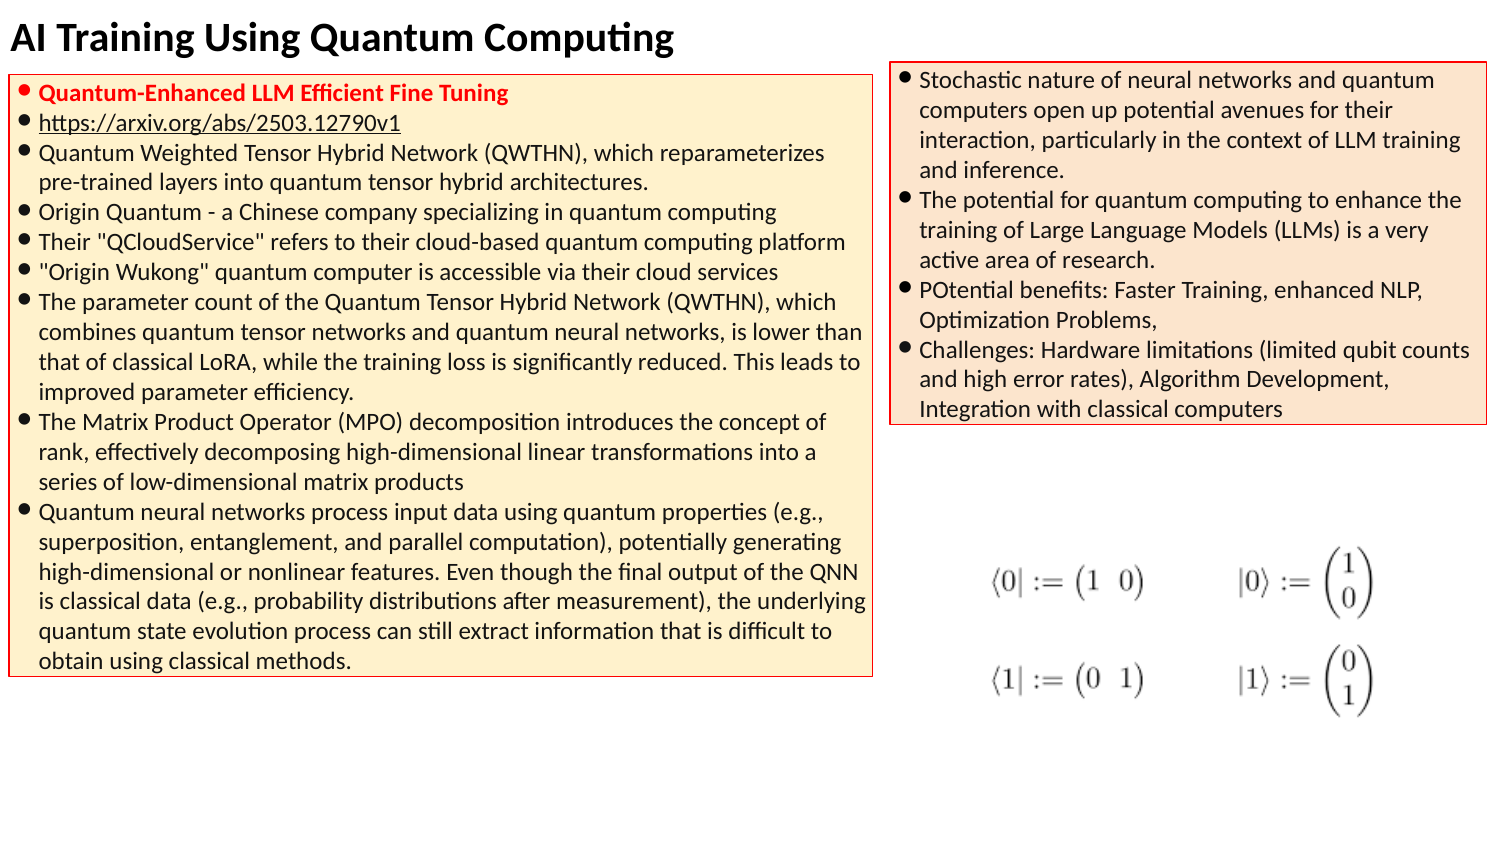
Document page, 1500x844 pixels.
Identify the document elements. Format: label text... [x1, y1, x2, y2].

text_box Quantum-Enhanced LLM Efficient Fine Tuning https://arxiv.org/abs/2503.12790v1 Quantum Weighted Tensor Hybrid Network (QWTHN), which reparameterizes pre-trained layers into quantum tensor hybrid architectures. Origin Quantum - a Chinese company specializing in quantum computing Their "QCloudService" refers to their cloud-based quantum computing platform "Origin Wukong" quantum computer is accessible via their cloud services The parameter count of the Quantum Tensor Hybrid Network (QWTHN), which combines quantum tensor networks and quantum neural networks, is lower than that of classical LoRA, while the training loss is significantly reduced. This leads to improved parameter efficiency. The Matrix Product Operator (MPO) decomposition introduces the concept of rank, effectively decomposing high-dimensional linear transformations into a series of low-dimensional matrix products Quantum neural networks process input data using quantum properties (e.g., superposition, entanglement, and parallel computation), potentially generating high-dimensional or nonlinear features. Even though the final output of the QNN is classical data (e.g., probability distributions after measurement), the underlying quantum state evolution process can still extract information that is difficult to obtain using classical methods. [9, 74, 873, 677]
picture [974, 533, 1381, 730]
text_box Stochastic nature of neural networks and quantum computers open up potential avenues for their interaction, particularly in the context of LLM training and inference. The potential for quantum computing to enhance the training of Large Language Models (LLMs) is a very active area of research. POtential benefits: Faster Training, enhanced NLP, Optimization Problems, Challenges: Hardware limitations (limited qubit counts and high error rates), Algorithm Development, Integration with classical computers [889, 62, 1487, 425]
text_box AI Training Using Quantum Computing [8, 8, 740, 62]
